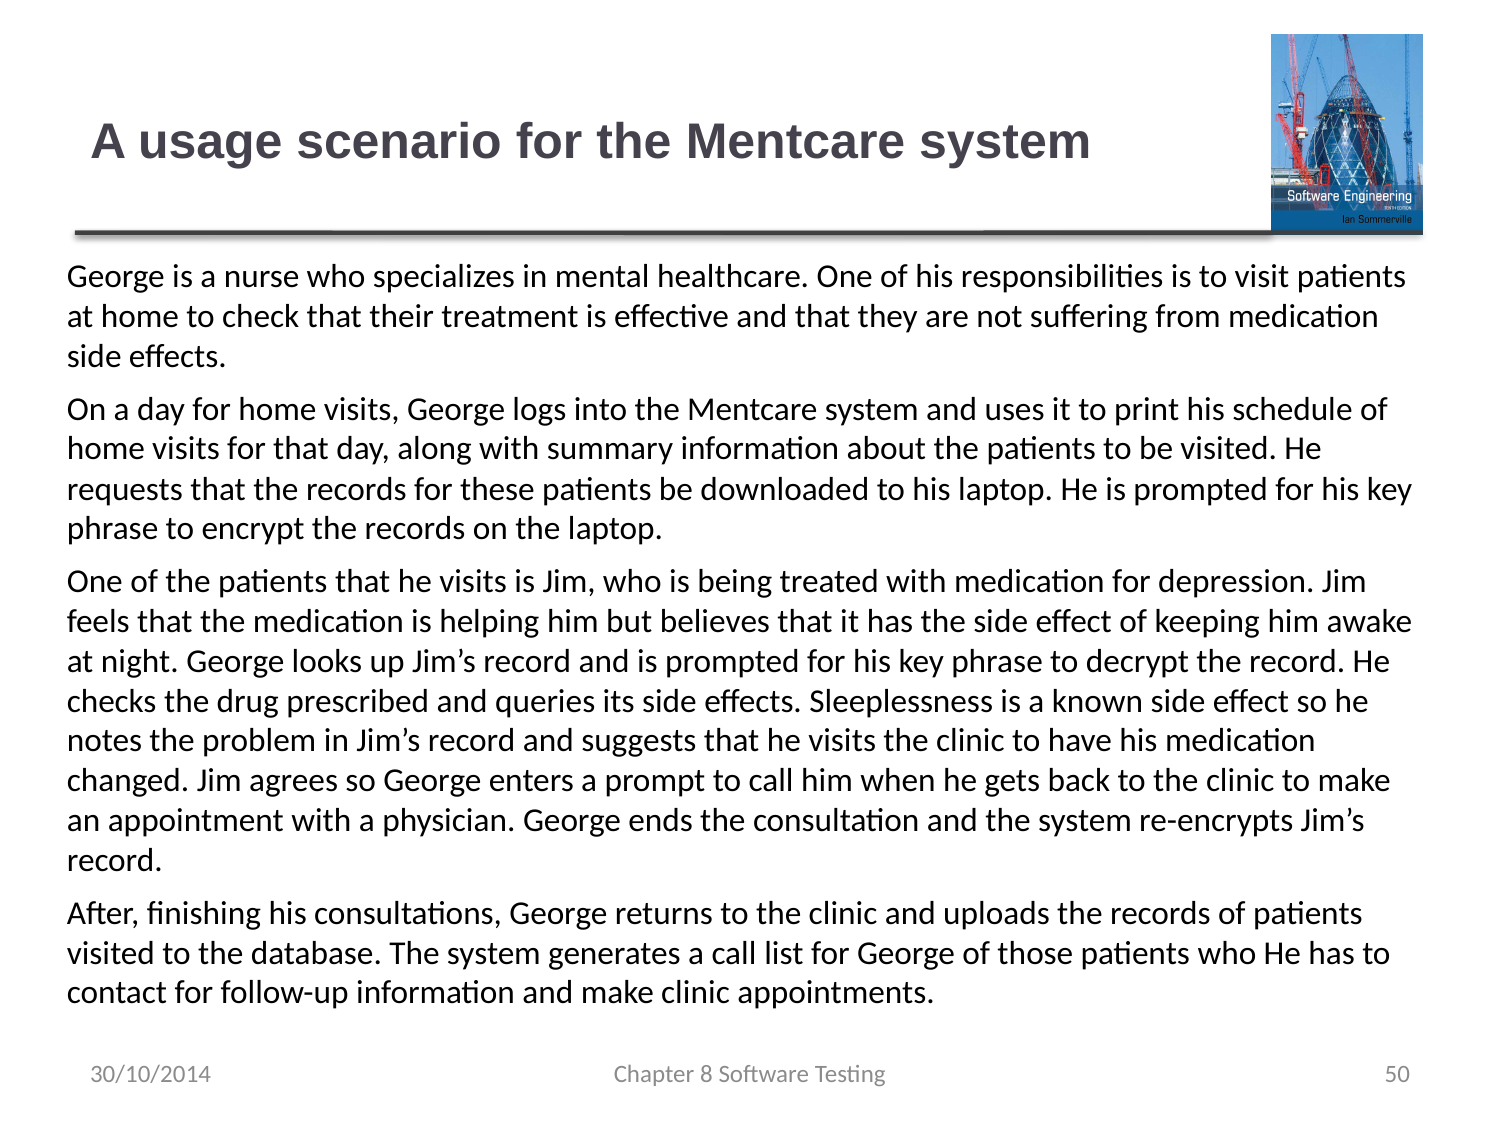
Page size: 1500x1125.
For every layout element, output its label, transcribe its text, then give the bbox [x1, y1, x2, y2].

picture [1271, 34, 1423, 230]
slide_number 50 [1074, 1042, 1425, 1103]
title A usage scenario for the Mentcare system [74, 44, 1272, 233]
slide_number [75, 1042, 425, 1103]
footer Chapter 8 Software Testing [512, 1042, 988, 1103]
text_box George is a nurse who specializes in mental healthcare. One of his responsibilities is to visit patients at home to check that their treatment is effective and that they are not suffering from medication side effects. On a day for home visits, George logs into the Mentcare system and uses it to print his schedule of home visits for that day, along with summary information about the patients to be visited. He requests that the records for these patients be downloaded to his laptop. He is prompted for his key phrase to encrypt the records on the laptop. One of the patients that he visits is Jim, who is being treated with medication for depression. Jim feels that the medication is helping him but believes that it has the side effect of keeping him awake at night. George looks up Jim’s record and is prompted for his key phrase to decrypt the record. He checks the drug prescribed and queries its side effects. Sleeplessness is a known side effect so he notes the problem in Jim’s record and suggests that he visits the clinic to have his medication changed. Jim agrees so George enters a prompt to call him when he gets back to the clinic to make an appointment with a physician. George ends the consultation and the system re-encrypts Jim’s record. After, finishing his consultations, George returns to the clinic and uploads the records of patients visited to the database. The system generates a call list for George of those patients who He has to contact for follow-up information and make clinic appointments. [52, 247, 1448, 1018]
